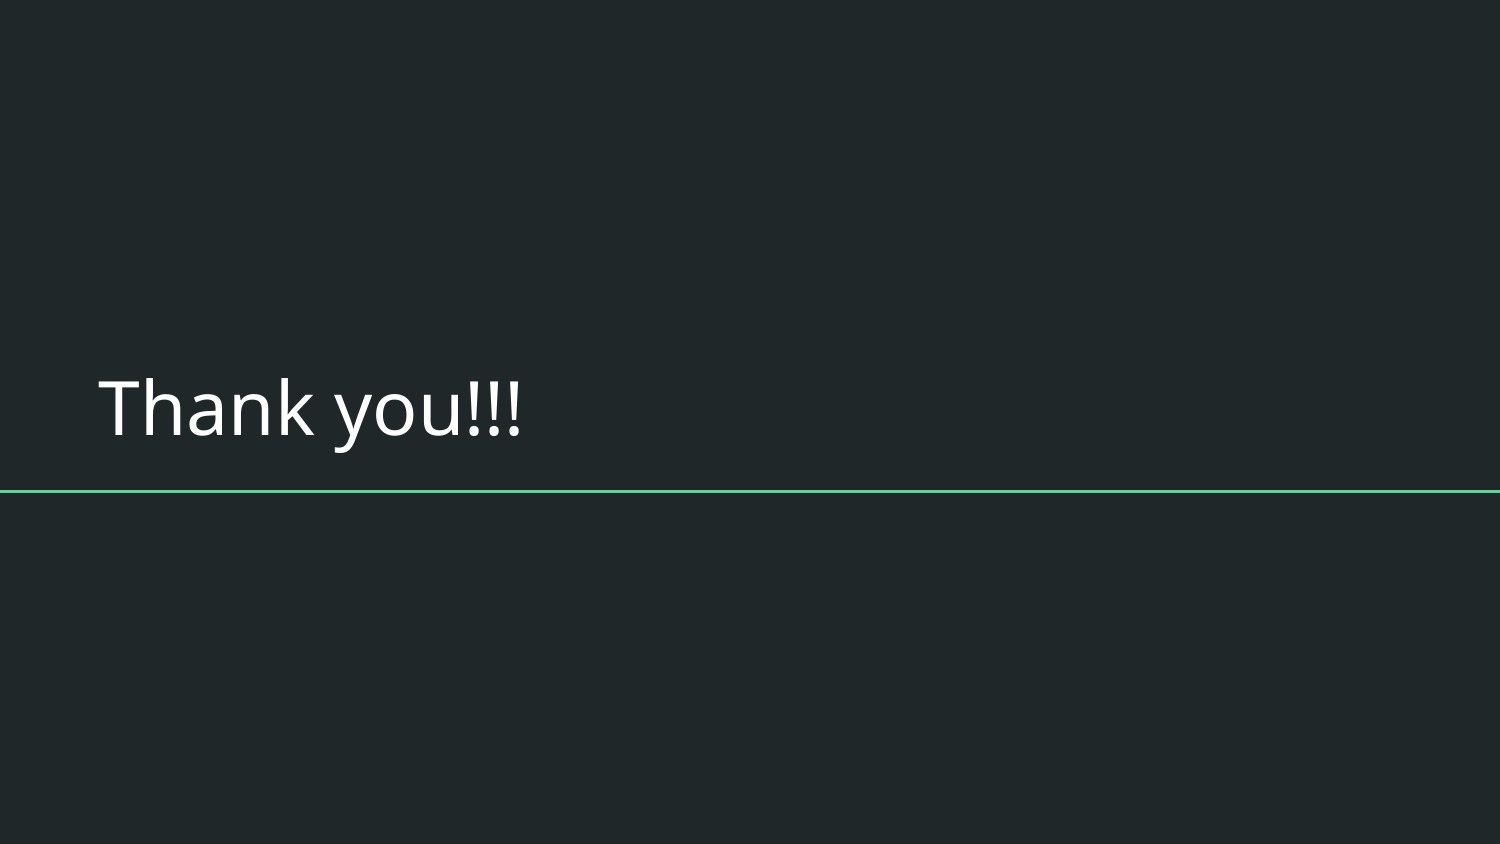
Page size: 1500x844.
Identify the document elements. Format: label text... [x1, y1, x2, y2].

title Thank you!!! [83, 337, 1417, 466]
